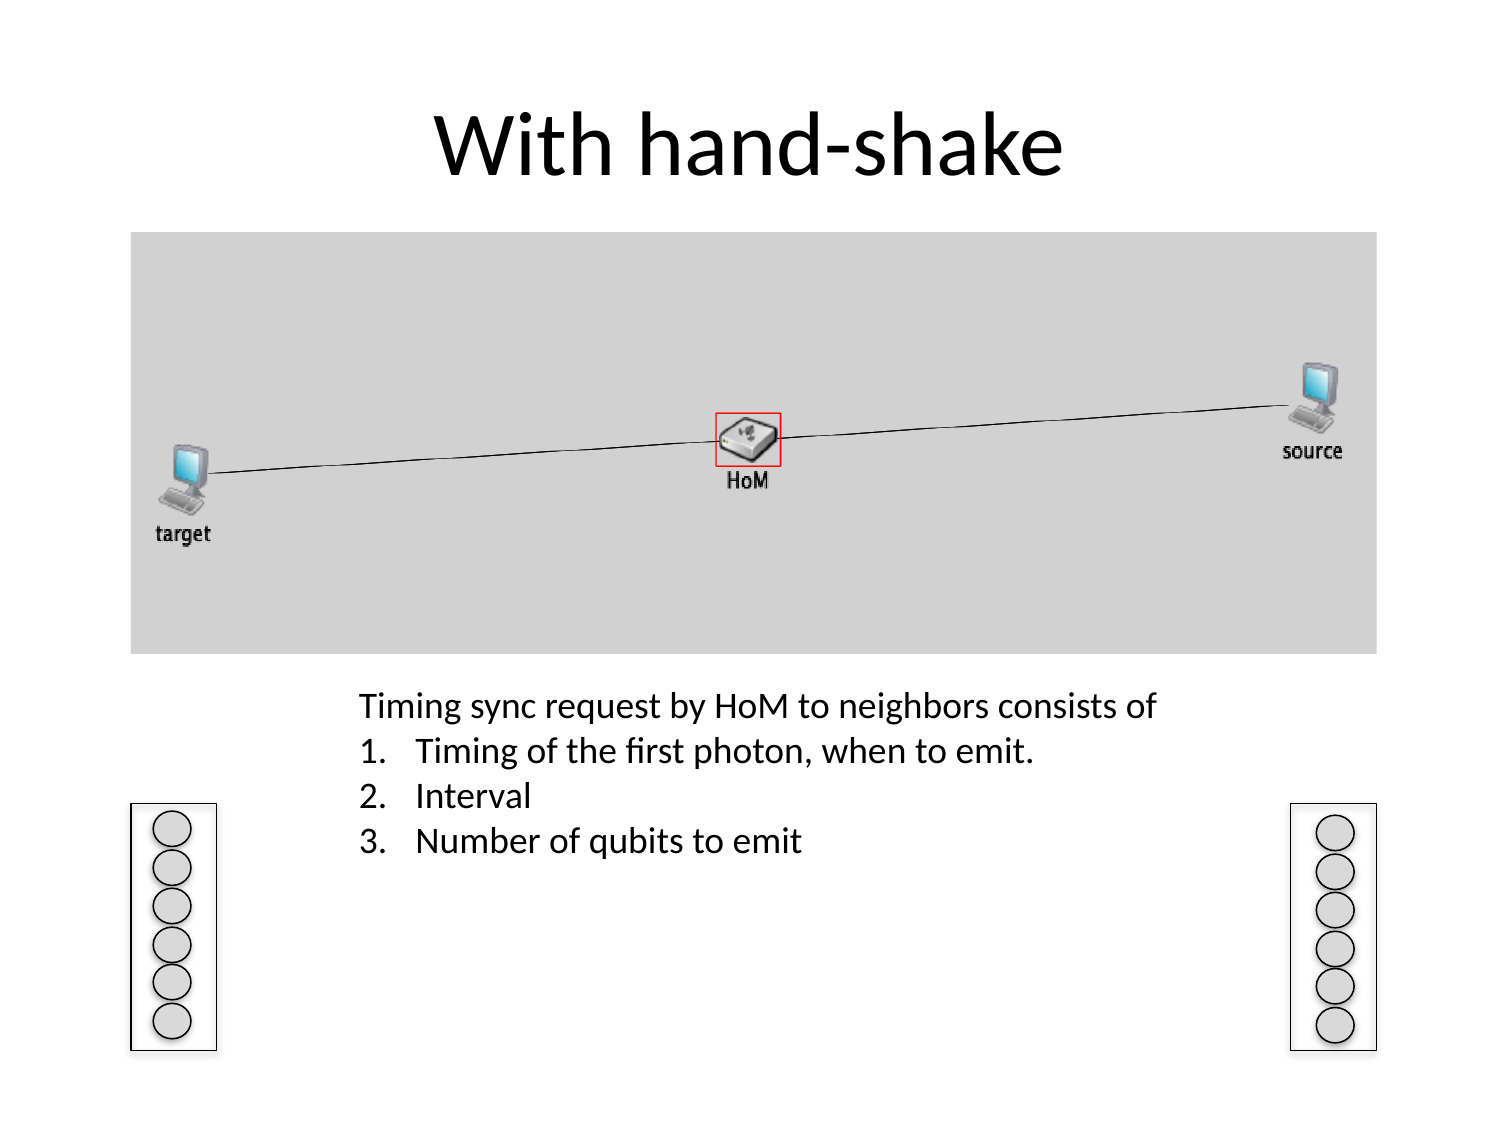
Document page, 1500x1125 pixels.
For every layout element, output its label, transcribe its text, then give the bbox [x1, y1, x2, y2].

text_box [1315, 853, 1355, 890]
text_box [1315, 930, 1355, 967]
text_box [1315, 814, 1355, 852]
text_box [152, 887, 192, 925]
text_box [1315, 891, 1355, 929]
text_box [152, 810, 192, 848]
text_box [1315, 1006, 1355, 1044]
text_box [130, 803, 217, 1051]
text_box [152, 963, 192, 1001]
text_box [1315, 967, 1355, 1005]
text_box [1290, 803, 1377, 1051]
title With hand-shake [75, 45, 1425, 233]
text_box [152, 1002, 192, 1040]
text_box Timing sync request by HoM to neighbors consists of Timing of the first photon, when to emit. Interval Number of qubits to emit [344, 673, 1174, 868]
text_box [152, 926, 192, 963]
text_box [152, 849, 192, 886]
picture [130, 232, 1377, 654]
